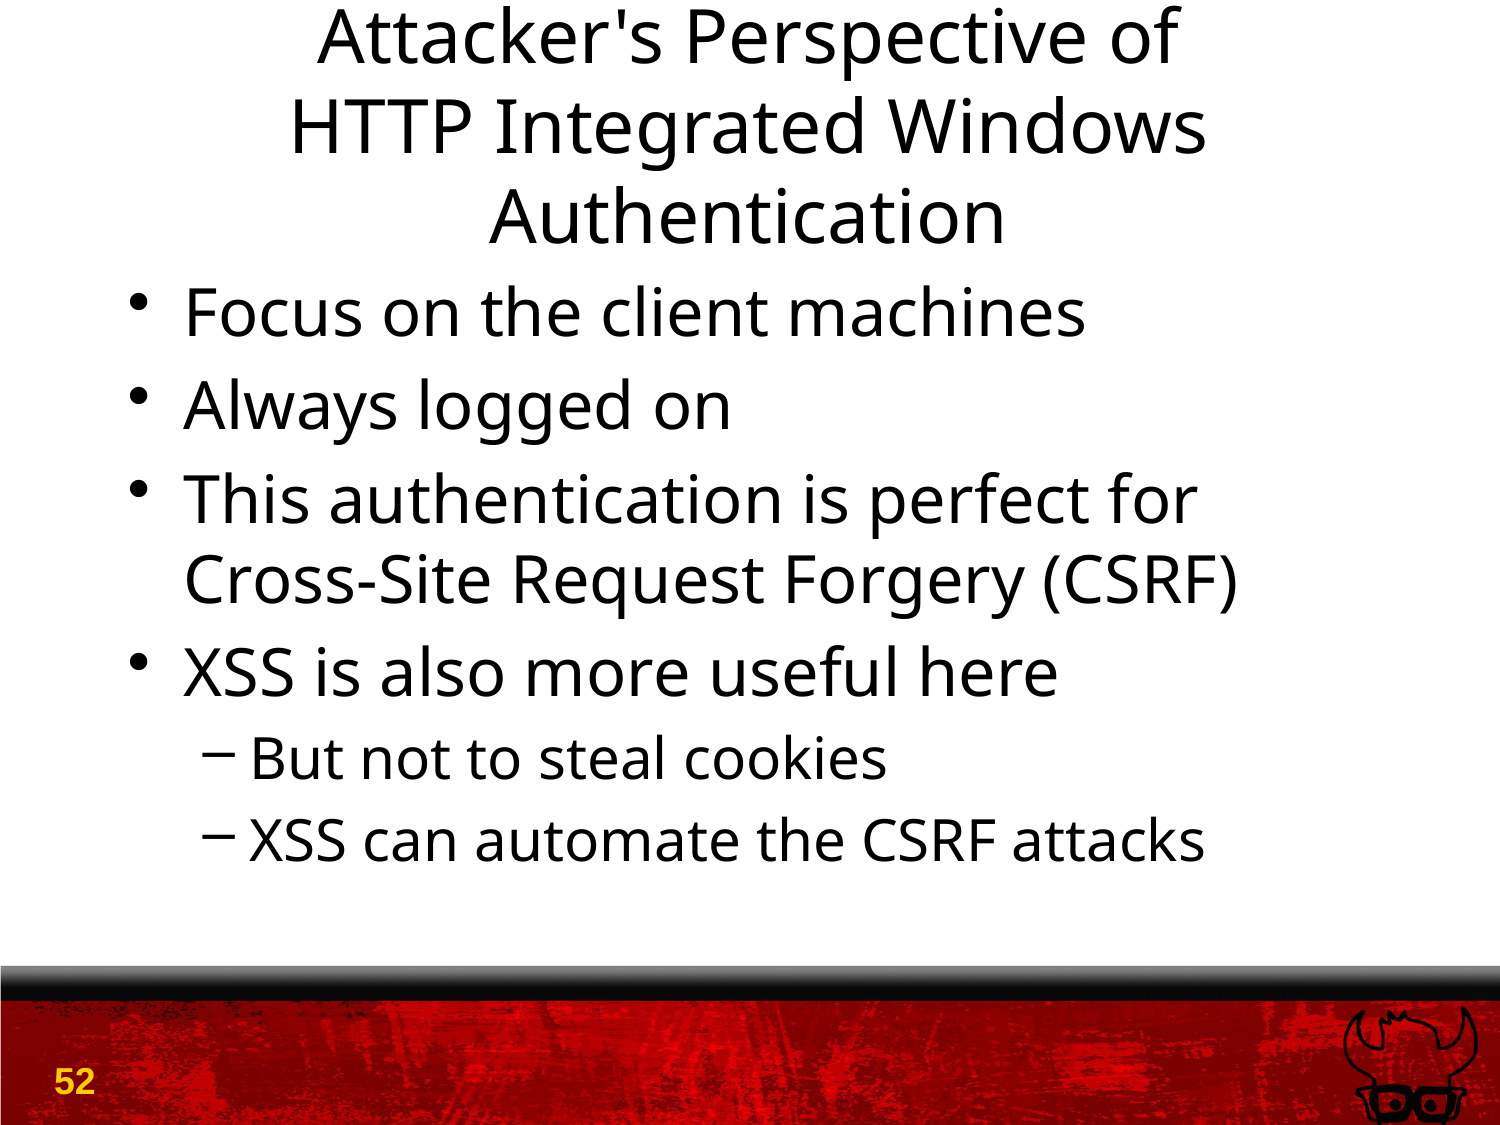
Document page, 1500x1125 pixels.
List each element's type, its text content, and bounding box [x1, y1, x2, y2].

picture [0, 282, 1500, 1125]
list Focus on the client machines Always logged on This authentication is perfect for Cross-Site Request Forgery (CSRF) XSS is also more useful here But not to steal cookies XSS can automate the CSRF attacks [112, 262, 1388, 938]
title Attacker's Perspective of HTTP Integrated Windows Authentication [29, 29, 1468, 218]
